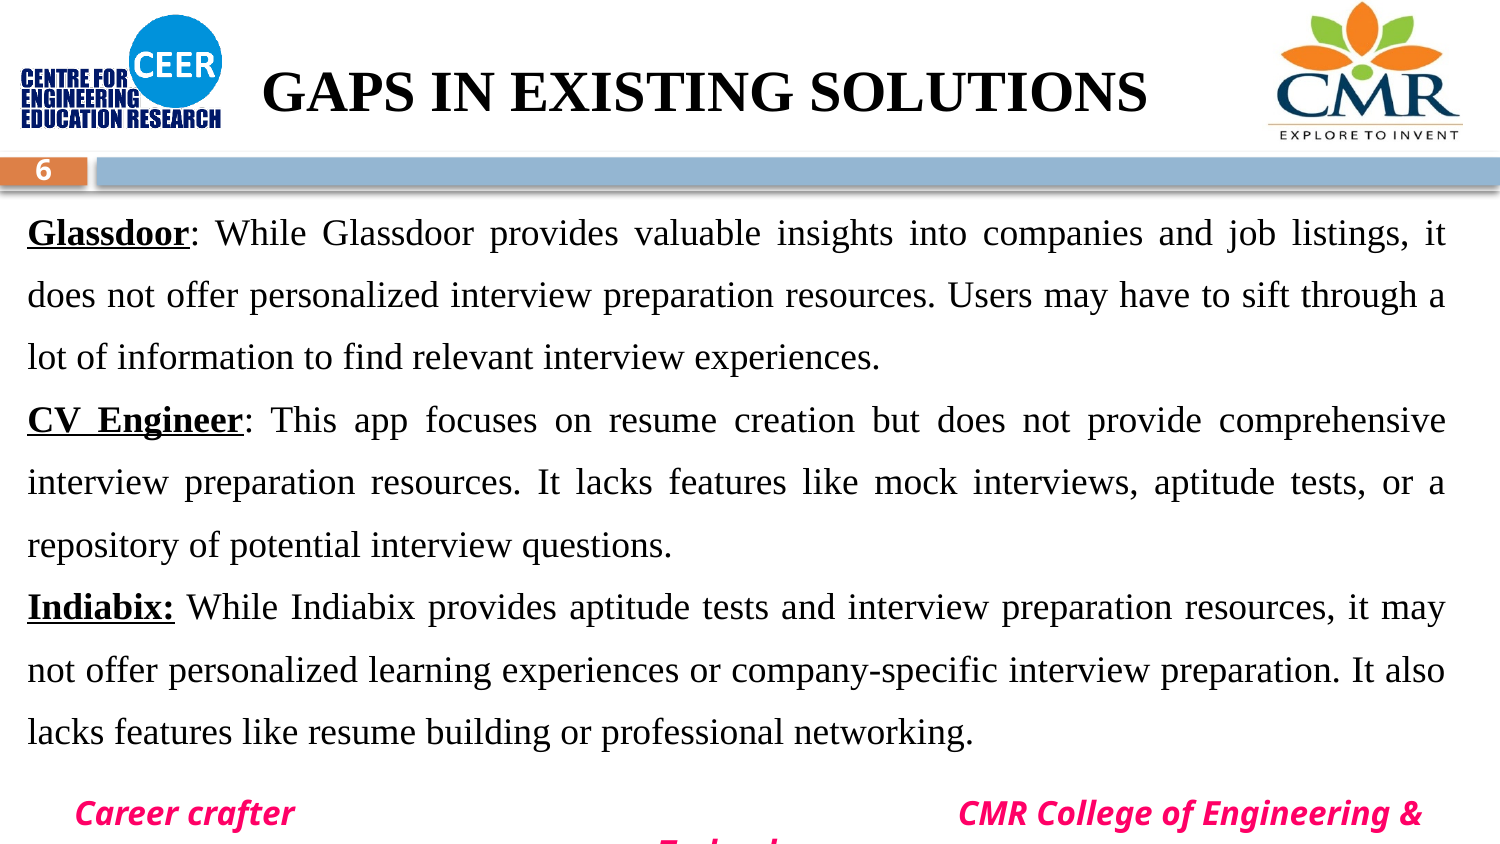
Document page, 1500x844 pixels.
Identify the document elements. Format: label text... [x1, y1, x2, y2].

text_box Glassdoor: While Glassdoor provides valuable insights into companies and job listings, it does not offer personalized interview preparation resources. Users may have to sift through a lot of information to find relevant interview experiences. CV Engineer: This app focuses on resume creation but does not provide comprehensive interview preparation resources. It lacks features like mock interviews, aptitude tests, or a repository of potential interview questions. Indiabix: While Indiabix provides aptitude tests and interview preparation resources, it may not offer personalized learning experiences or company-specific interview preparation. It also lacks features like resume building or professional networking. [12, 182, 1463, 760]
text_box Career crafter CMR College of Engineering & Technology [0, 784, 1500, 841]
slide_number 6 [0, 159, 88, 187]
text_box GAPS IN EXISTING SOLUTIONS [253, 46, 1213, 131]
picture [0, 0, 247, 150]
picture [1262, 0, 1463, 151]
